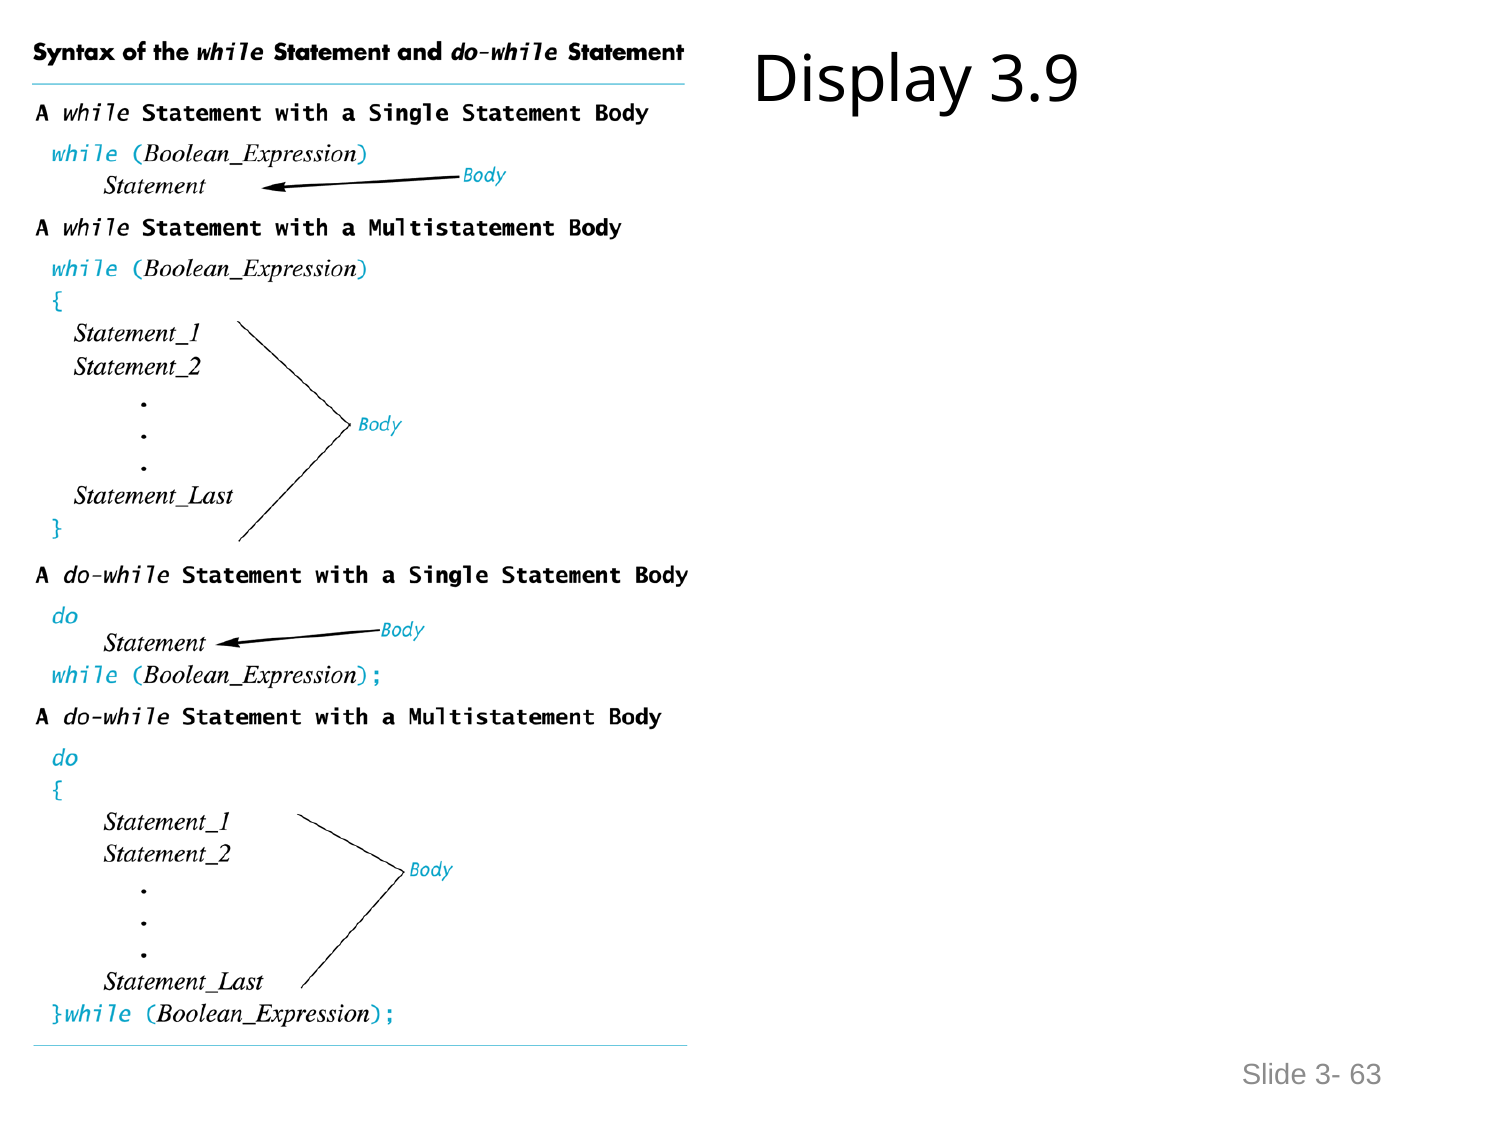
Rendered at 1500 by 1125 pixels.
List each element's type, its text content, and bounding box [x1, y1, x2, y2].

picture [32, 37, 688, 1046]
title Display 3.9 [737, 37, 1338, 201]
slide_number Slide 3- 63 [1059, 1042, 1397, 1103]
